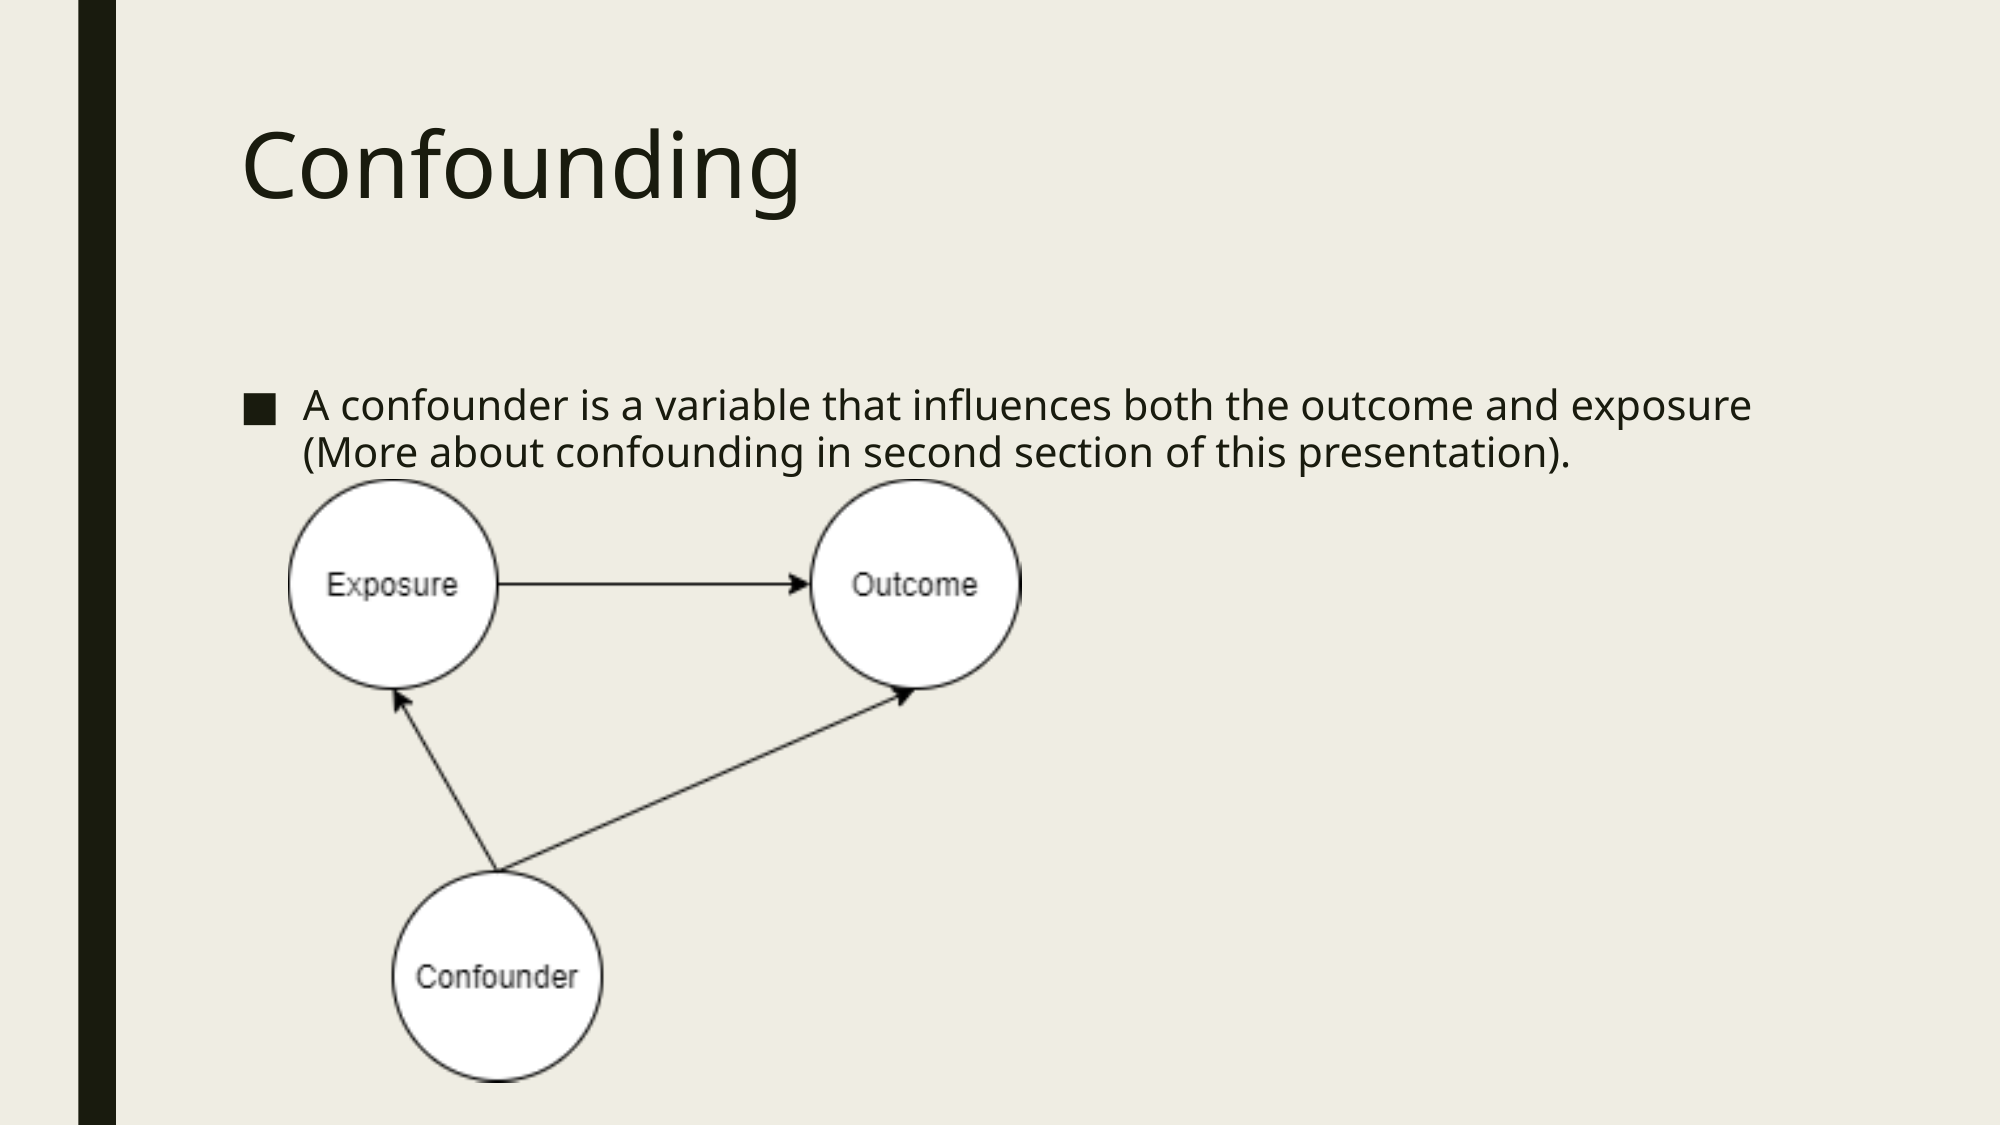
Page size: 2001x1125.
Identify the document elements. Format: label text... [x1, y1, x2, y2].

picture [288, 479, 1022, 1083]
title Confounding [225, 112, 1800, 357]
list A confounder is a variable that influences both the outcome and exposure (More about confounding in second section of this presentation). [225, 375, 1800, 963]
